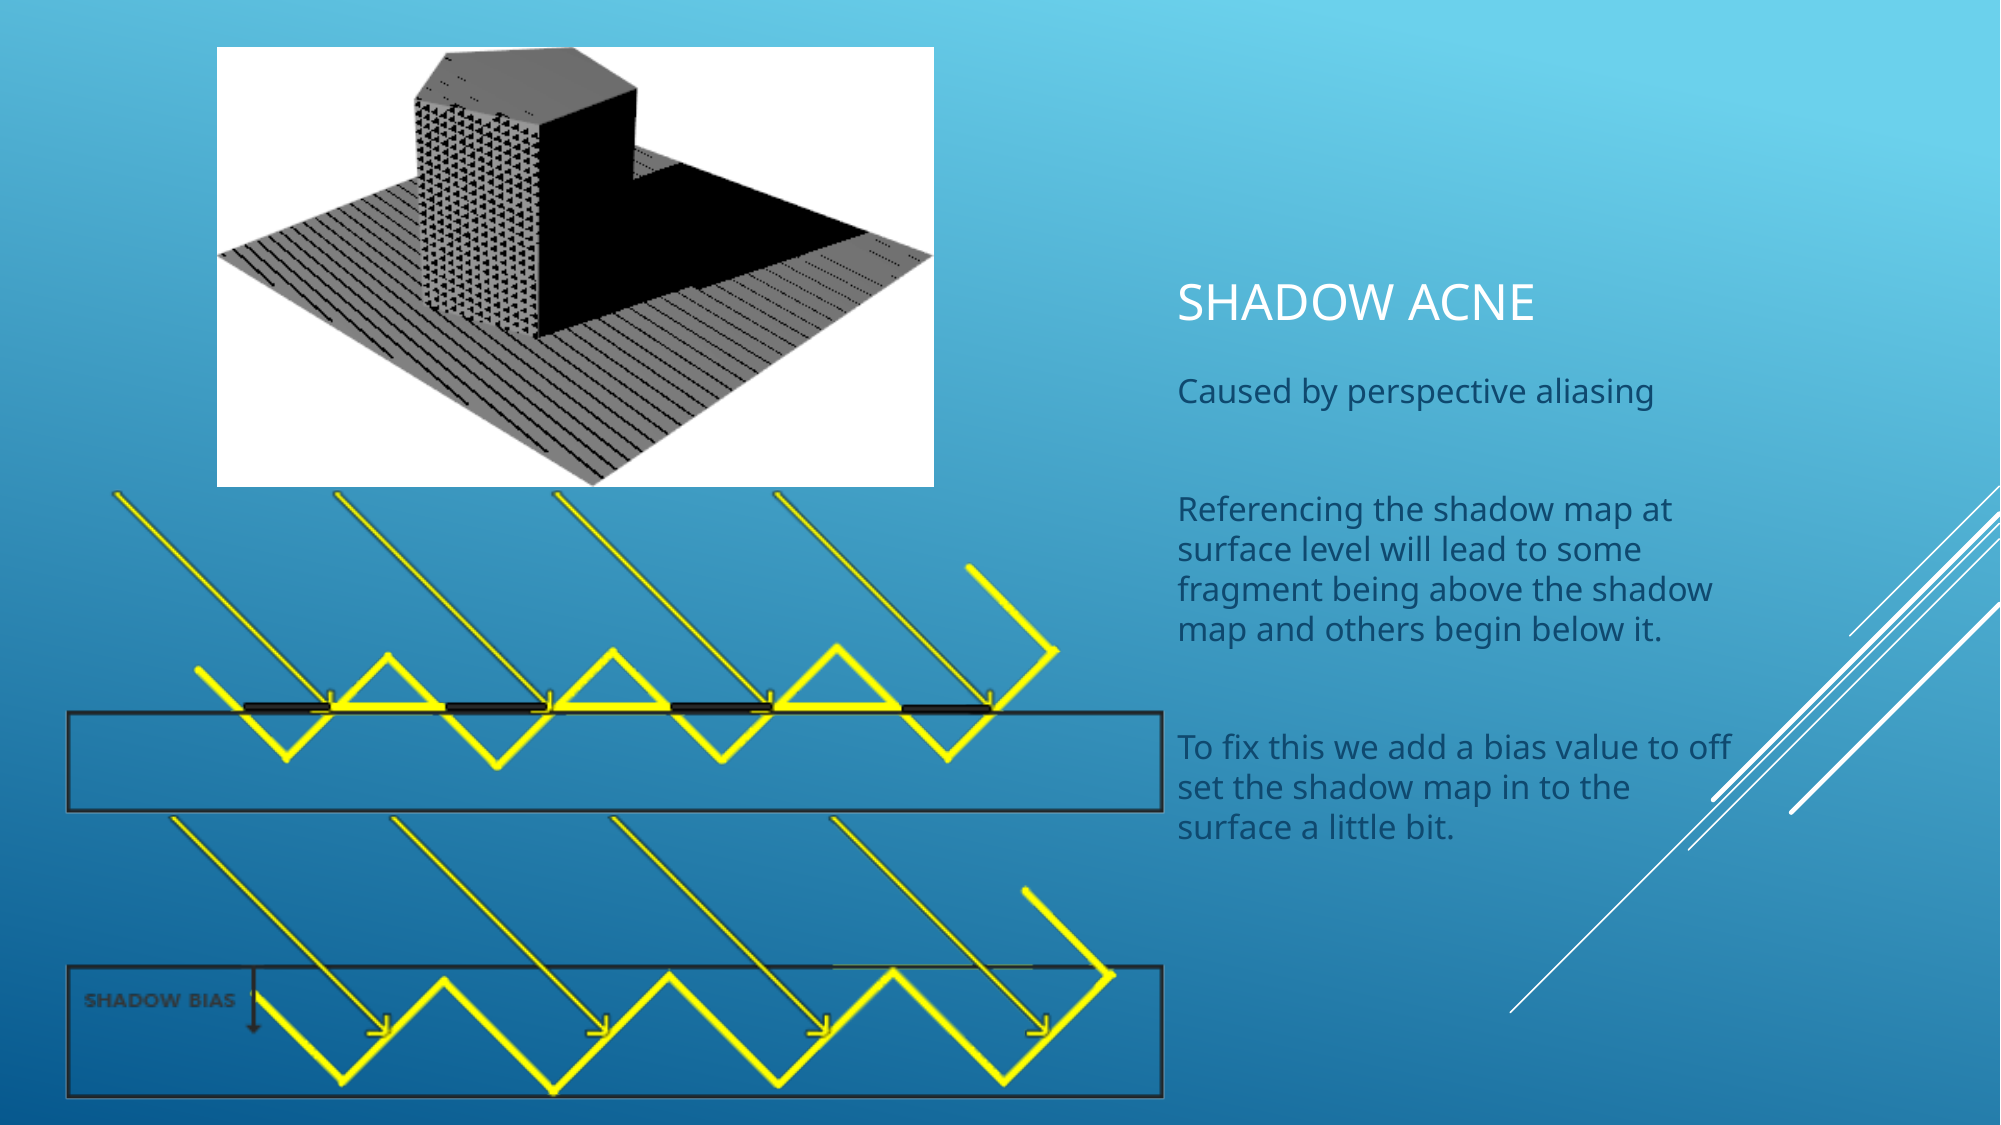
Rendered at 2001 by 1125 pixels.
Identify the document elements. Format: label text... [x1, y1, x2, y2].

title Shadow acne [1162, 112, 1763, 338]
list Caused by perspective aliasing Referencing the shadow map at surface level will lead to some fragment being above the shadow map and others begin below it. To fix this we add a bias value to off set the shadow map in to the surface a little bit. [1162, 362, 1763, 891]
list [217, 47, 934, 457]
picture [0, 457, 1250, 1116]
